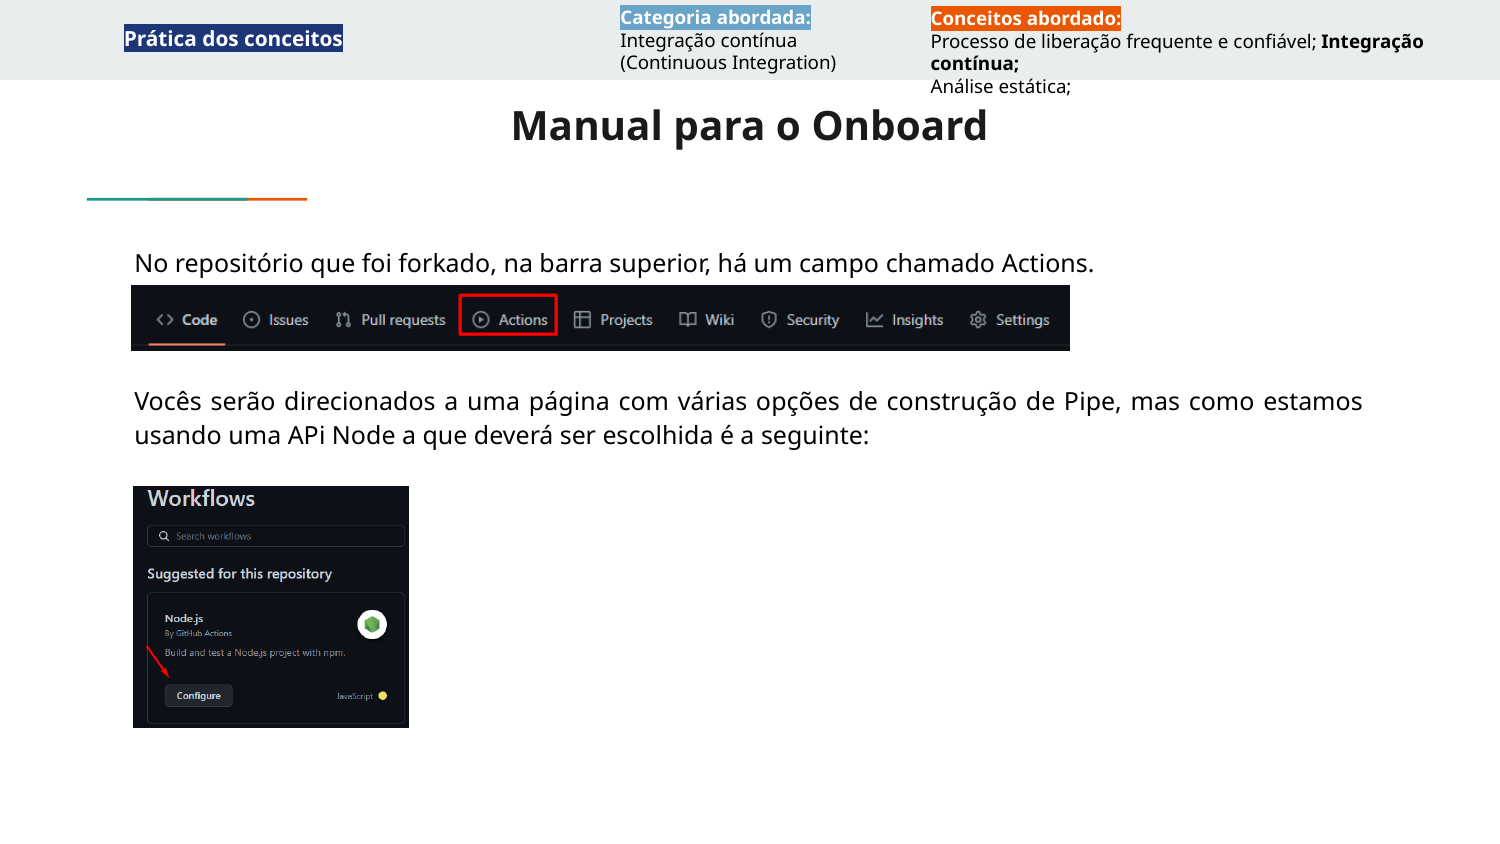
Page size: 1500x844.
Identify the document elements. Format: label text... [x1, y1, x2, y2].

picture [132, 486, 409, 729]
list No repositório que foi forkado, na barra superior, há um campo chamado Actions. Vocês serão direcionados a uma página com várias opções de construção de Pipe, mas como estamos usando uma APi Node a que deverá ser escolhida é a seguinte: [119, 228, 1381, 809]
text_box Conceitos abordado: Processo de liberação frequente e confiável; Integração contínua; Análise estática; [915, 0, 1494, 113]
picture [131, 284, 1071, 351]
title Manual para o Onboard [119, 85, 1381, 173]
text_box Categoria abordada: Integração contínua (Continuous Integration) [605, 0, 915, 89]
text_box Prática dos conceitos [109, 12, 602, 63]
